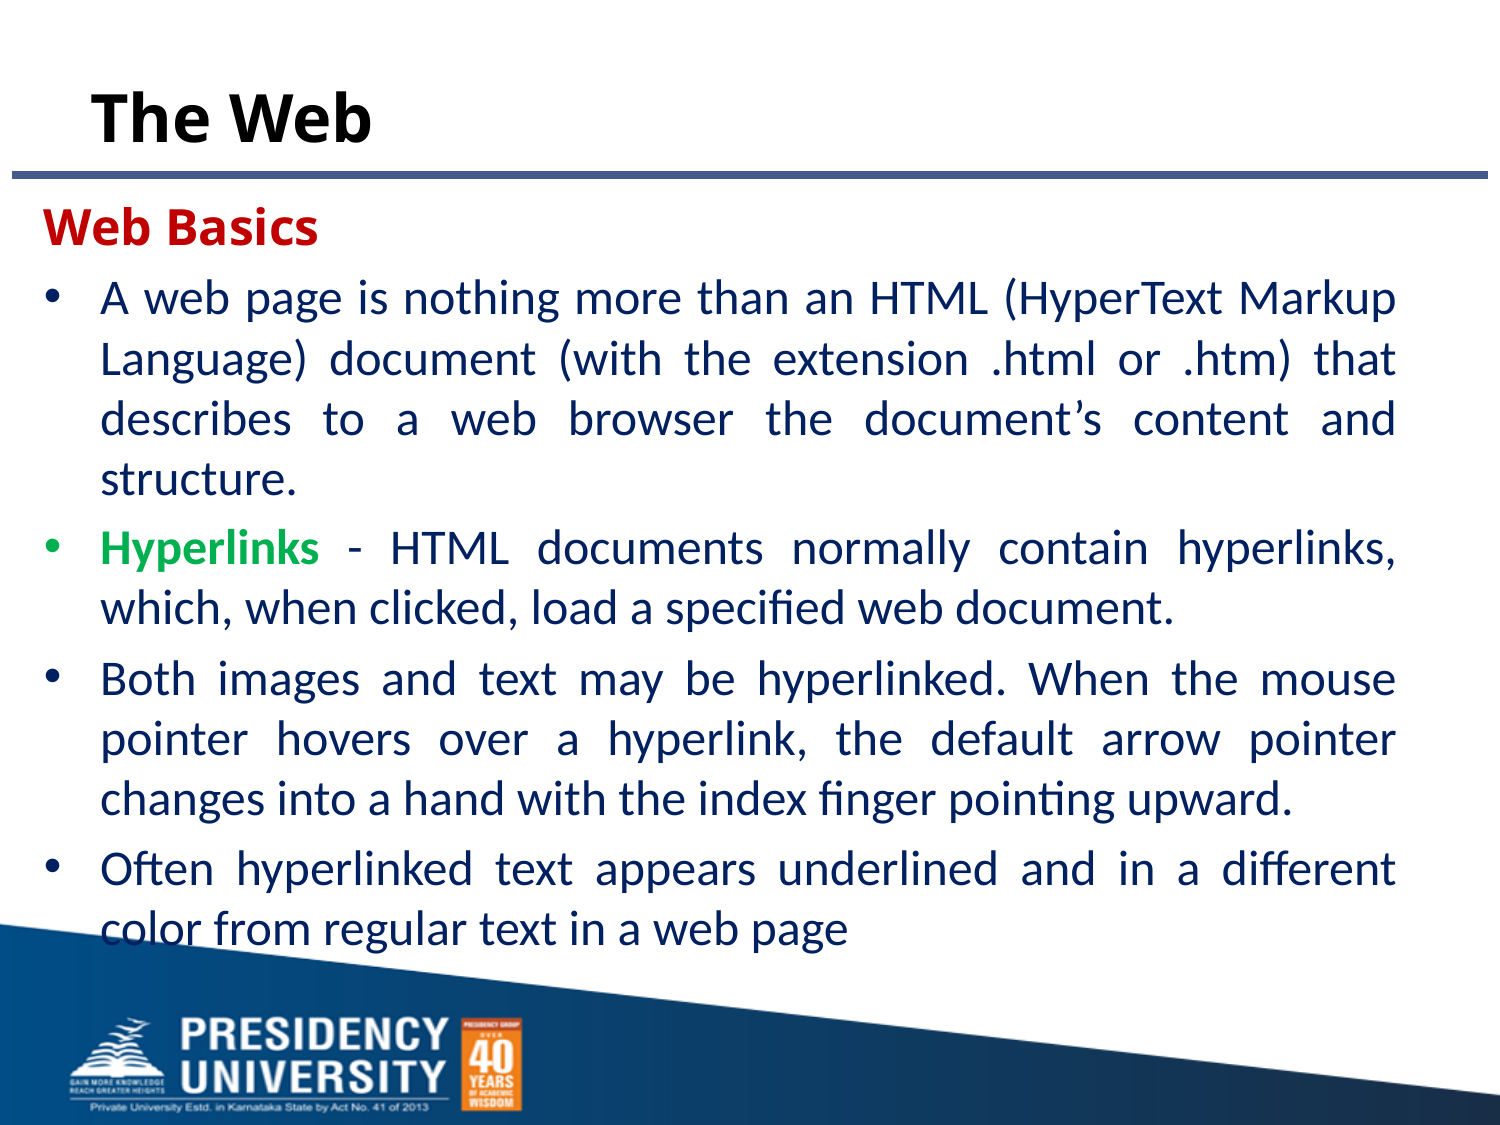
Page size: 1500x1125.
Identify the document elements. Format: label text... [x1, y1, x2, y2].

picture [0, 921, 1500, 1125]
title The Web [75, 0, 1349, 164]
list Web Basics A web page is nothing more than an HTML (HyperText Markup Language) document (with the extension .html or .htm) that describes to a web browser the document’s content and structure. Hyperlinks - HTML documents normally contain hyperlinks, which, when clicked, load a specified web document. Both images and text may be hyperlinked. When the mouse pointer hovers over a hyperlink, the default arrow pointer changes into a hand with the index finger pointing upward. Often hyperlinked text appears underlined and in a different color from regular text in a web page [28, 187, 1413, 738]
